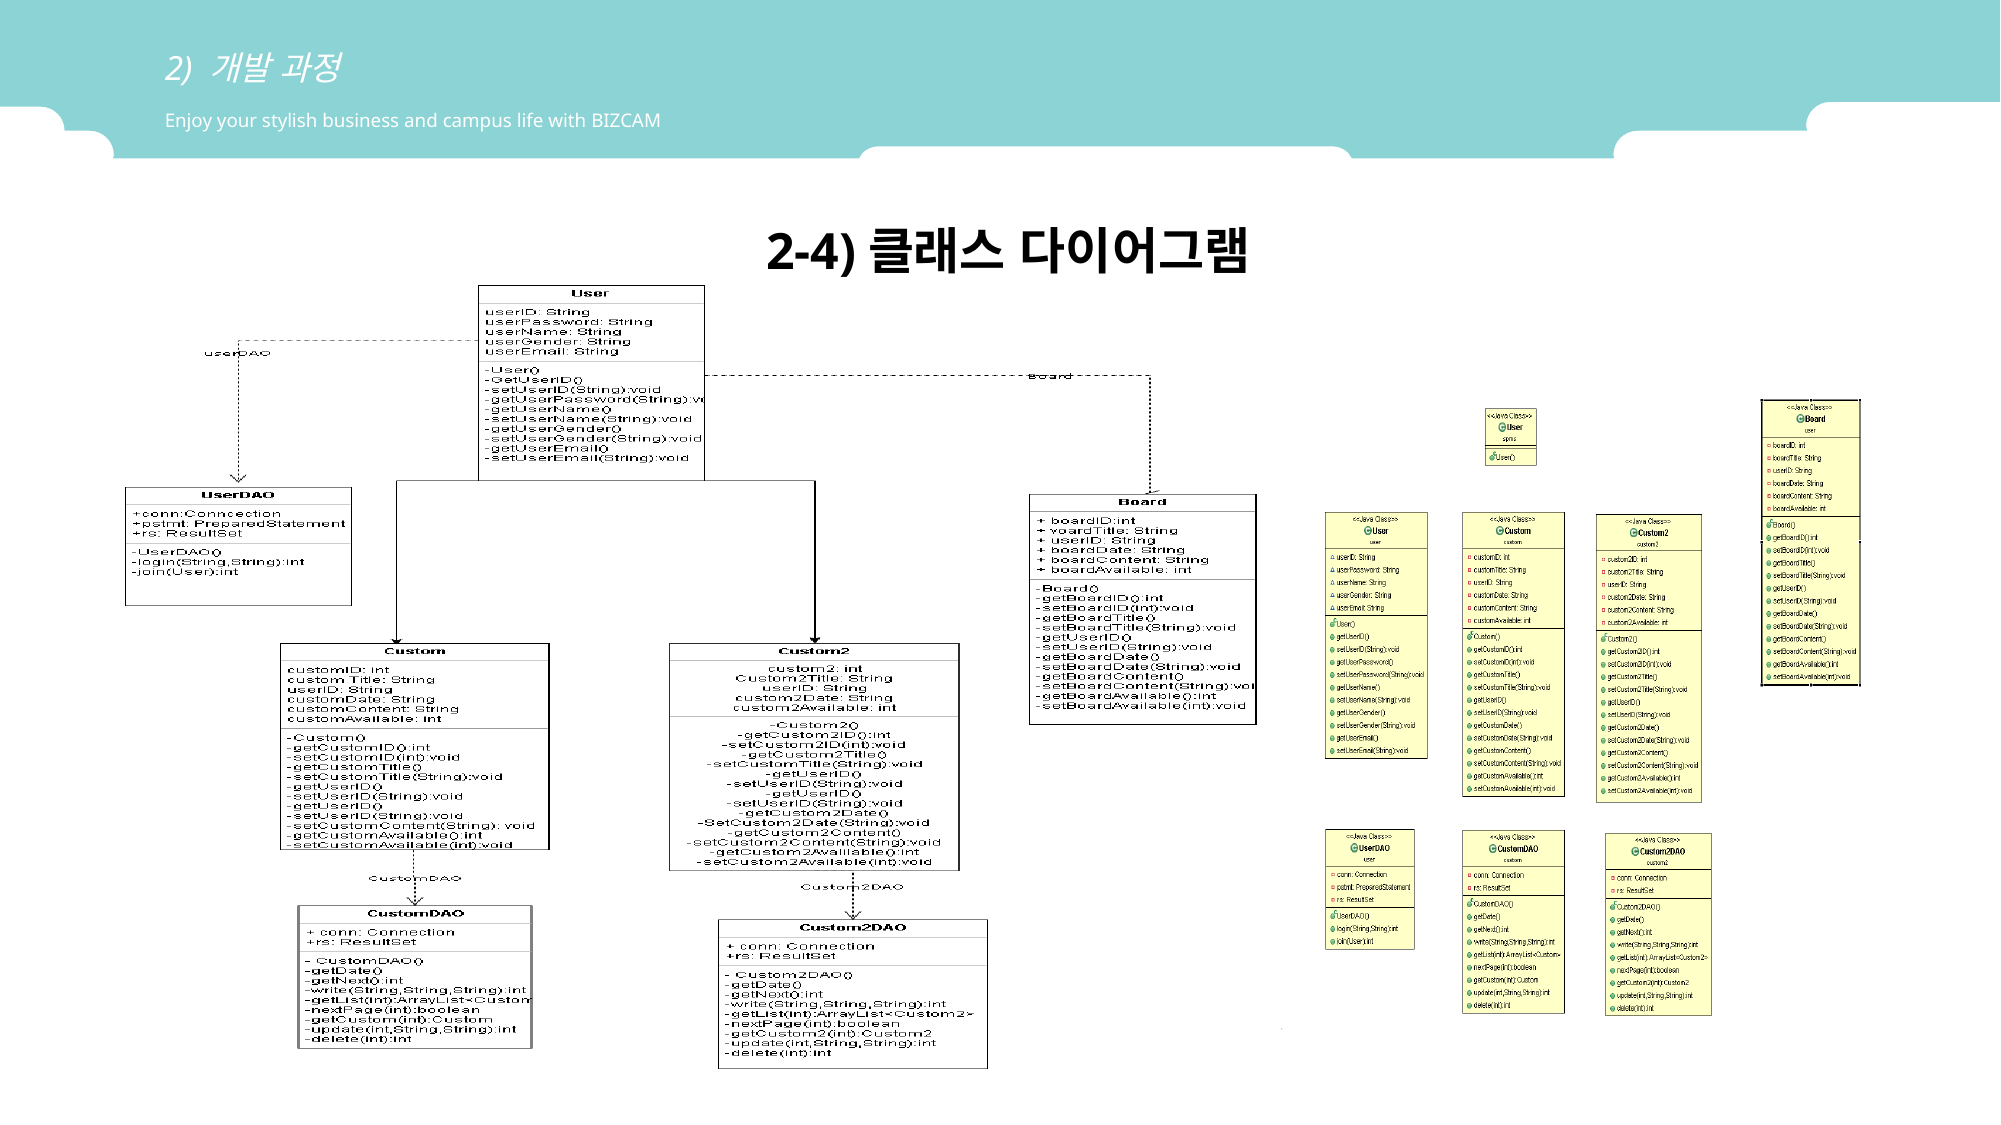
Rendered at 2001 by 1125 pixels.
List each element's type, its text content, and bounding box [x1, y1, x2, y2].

text_box 2-4)클래스 다이어그램 [263, 181, 1753, 287]
picture [124, 285, 1257, 1069]
text_box 2) 개발 과정 Enjoy your stylish business and campus life with BIZCAM [0, 0, 2000, 160]
picture [1281, 391, 1939, 1030]
